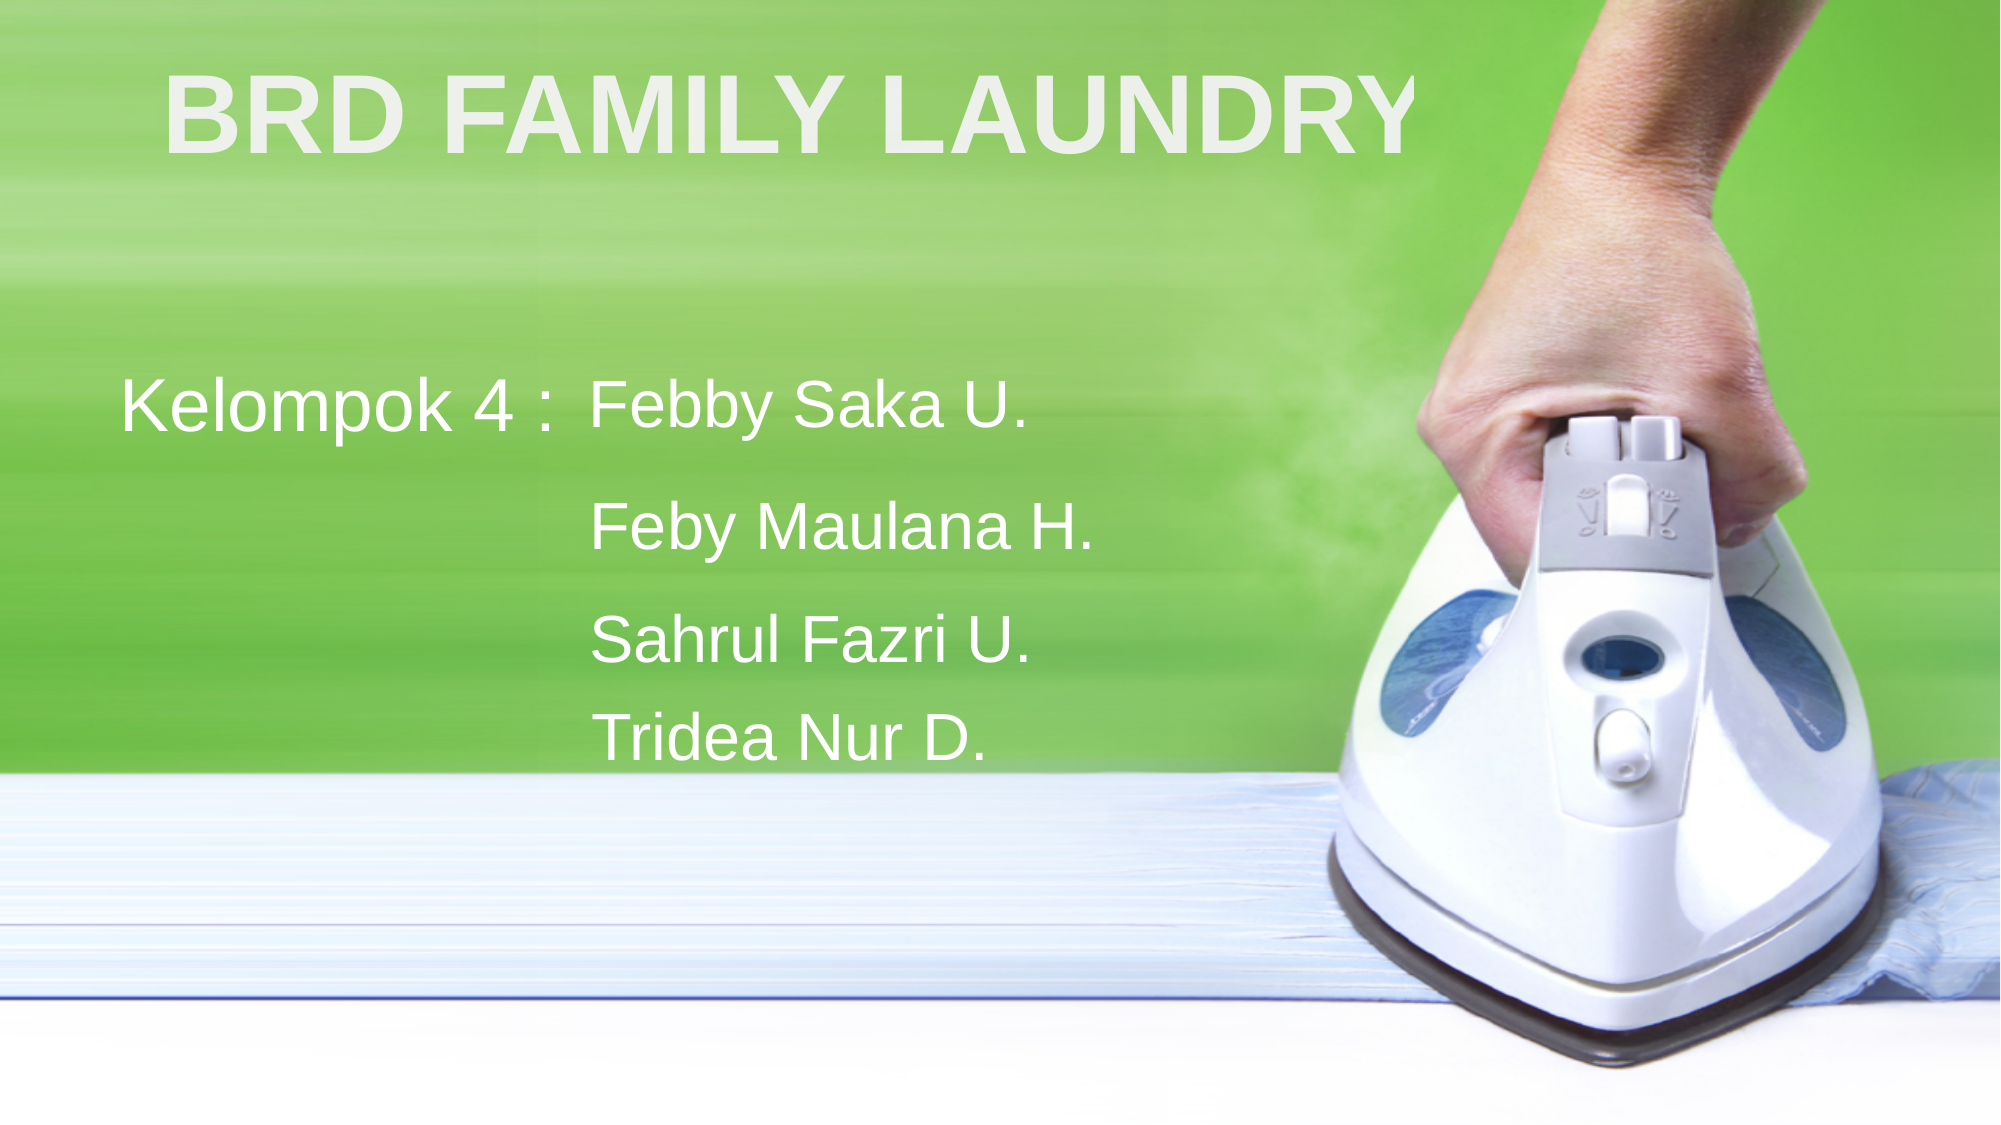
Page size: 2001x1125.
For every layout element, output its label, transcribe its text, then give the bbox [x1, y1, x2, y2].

text_box Sahrul Fazri U. [574, 588, 1049, 684]
text_box Tridea Nur D. [576, 686, 1004, 782]
text_box Feby Maulana H. [574, 475, 1112, 571]
text_box Febby Saka U. [573, 353, 1045, 449]
picture [0, 0, 2001, 1125]
text_box BRD FAMILY LAUNDRY [69, 33, 1447, 183]
text_box Kelompok 4 : [69, 348, 572, 454]
